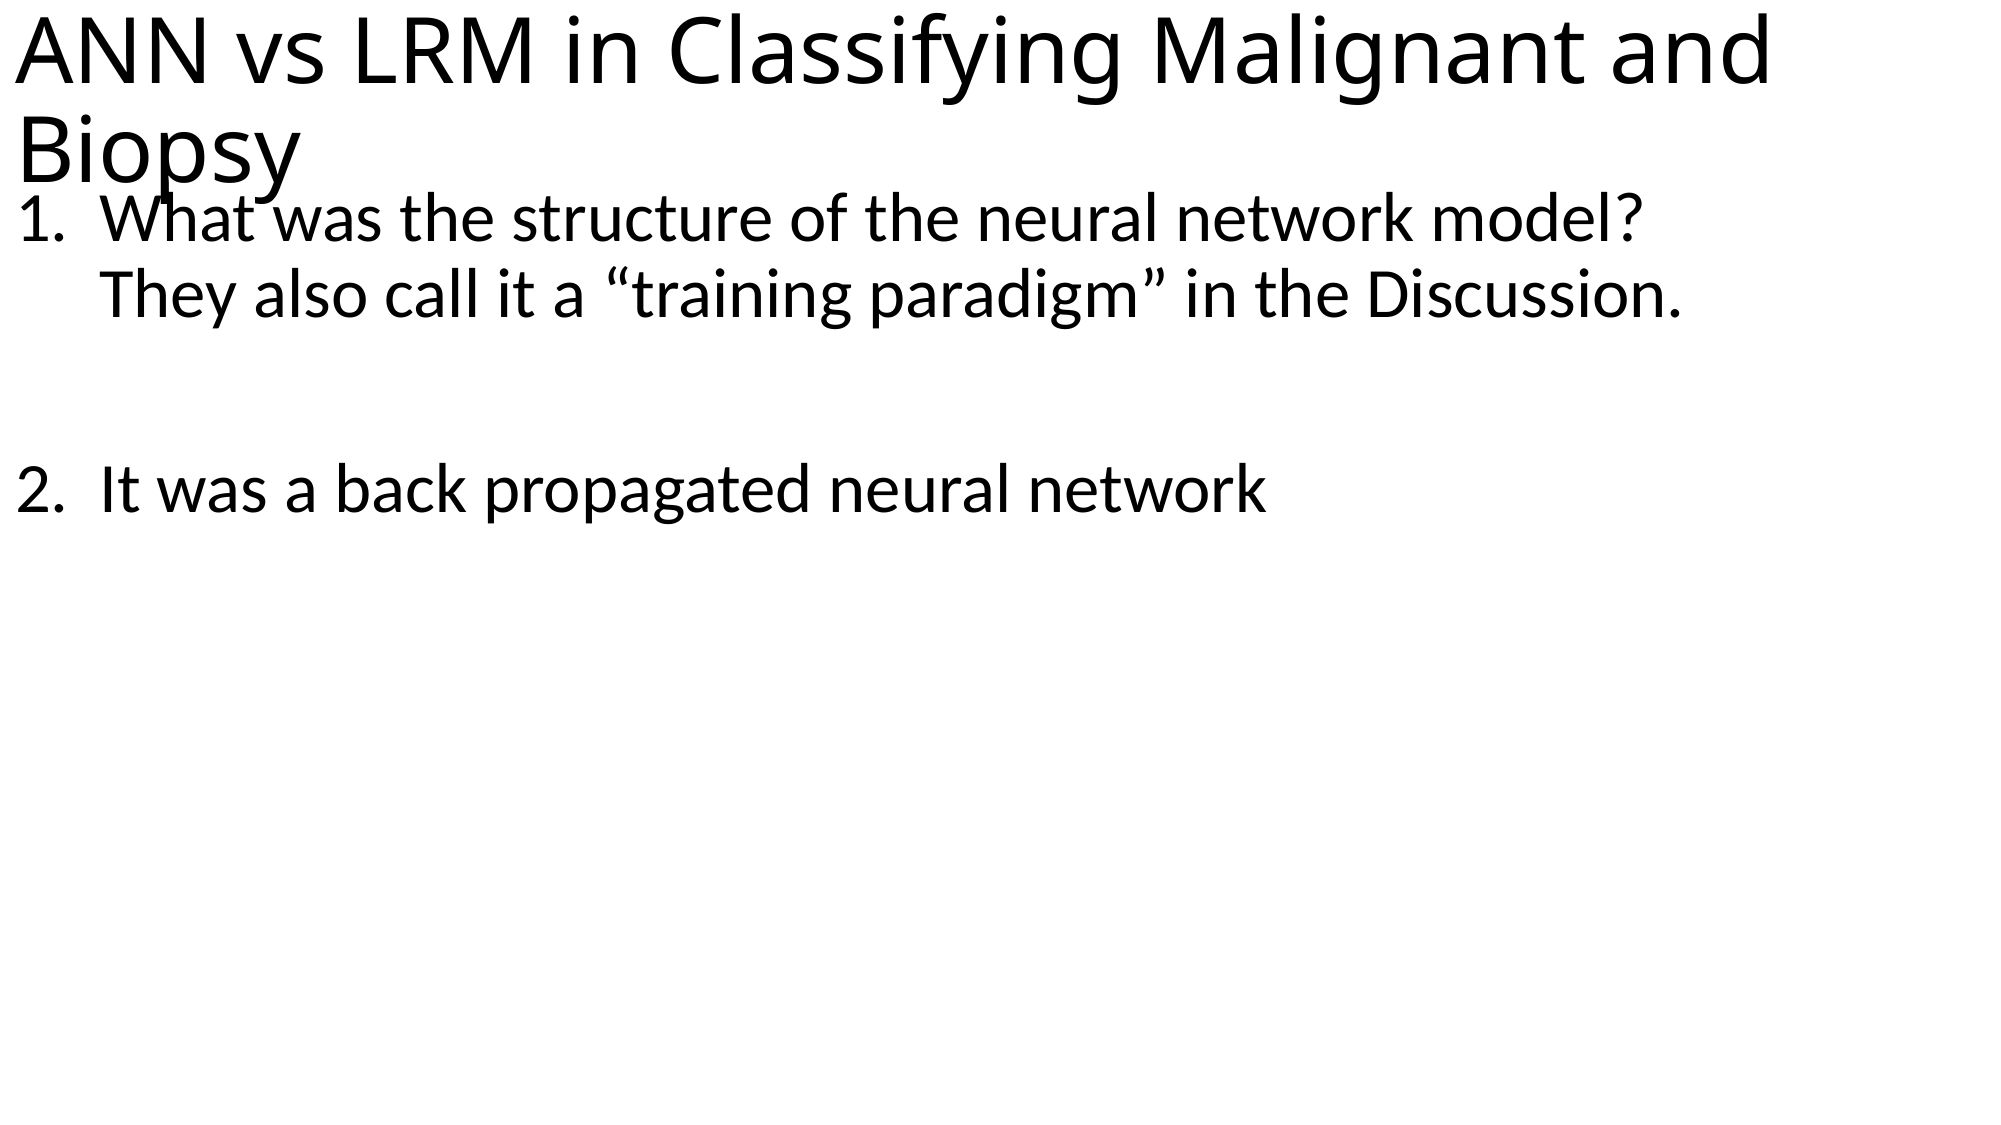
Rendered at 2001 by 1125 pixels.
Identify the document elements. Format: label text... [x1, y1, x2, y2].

list What was the structure of the neural network model? They also call it a “training paradigm” in the Discussion. It was a back propagated neural network [0, 173, 1725, 979]
title ANN vs LRM in Classifying Malignant and Biopsy [0, 0, 1882, 213]
